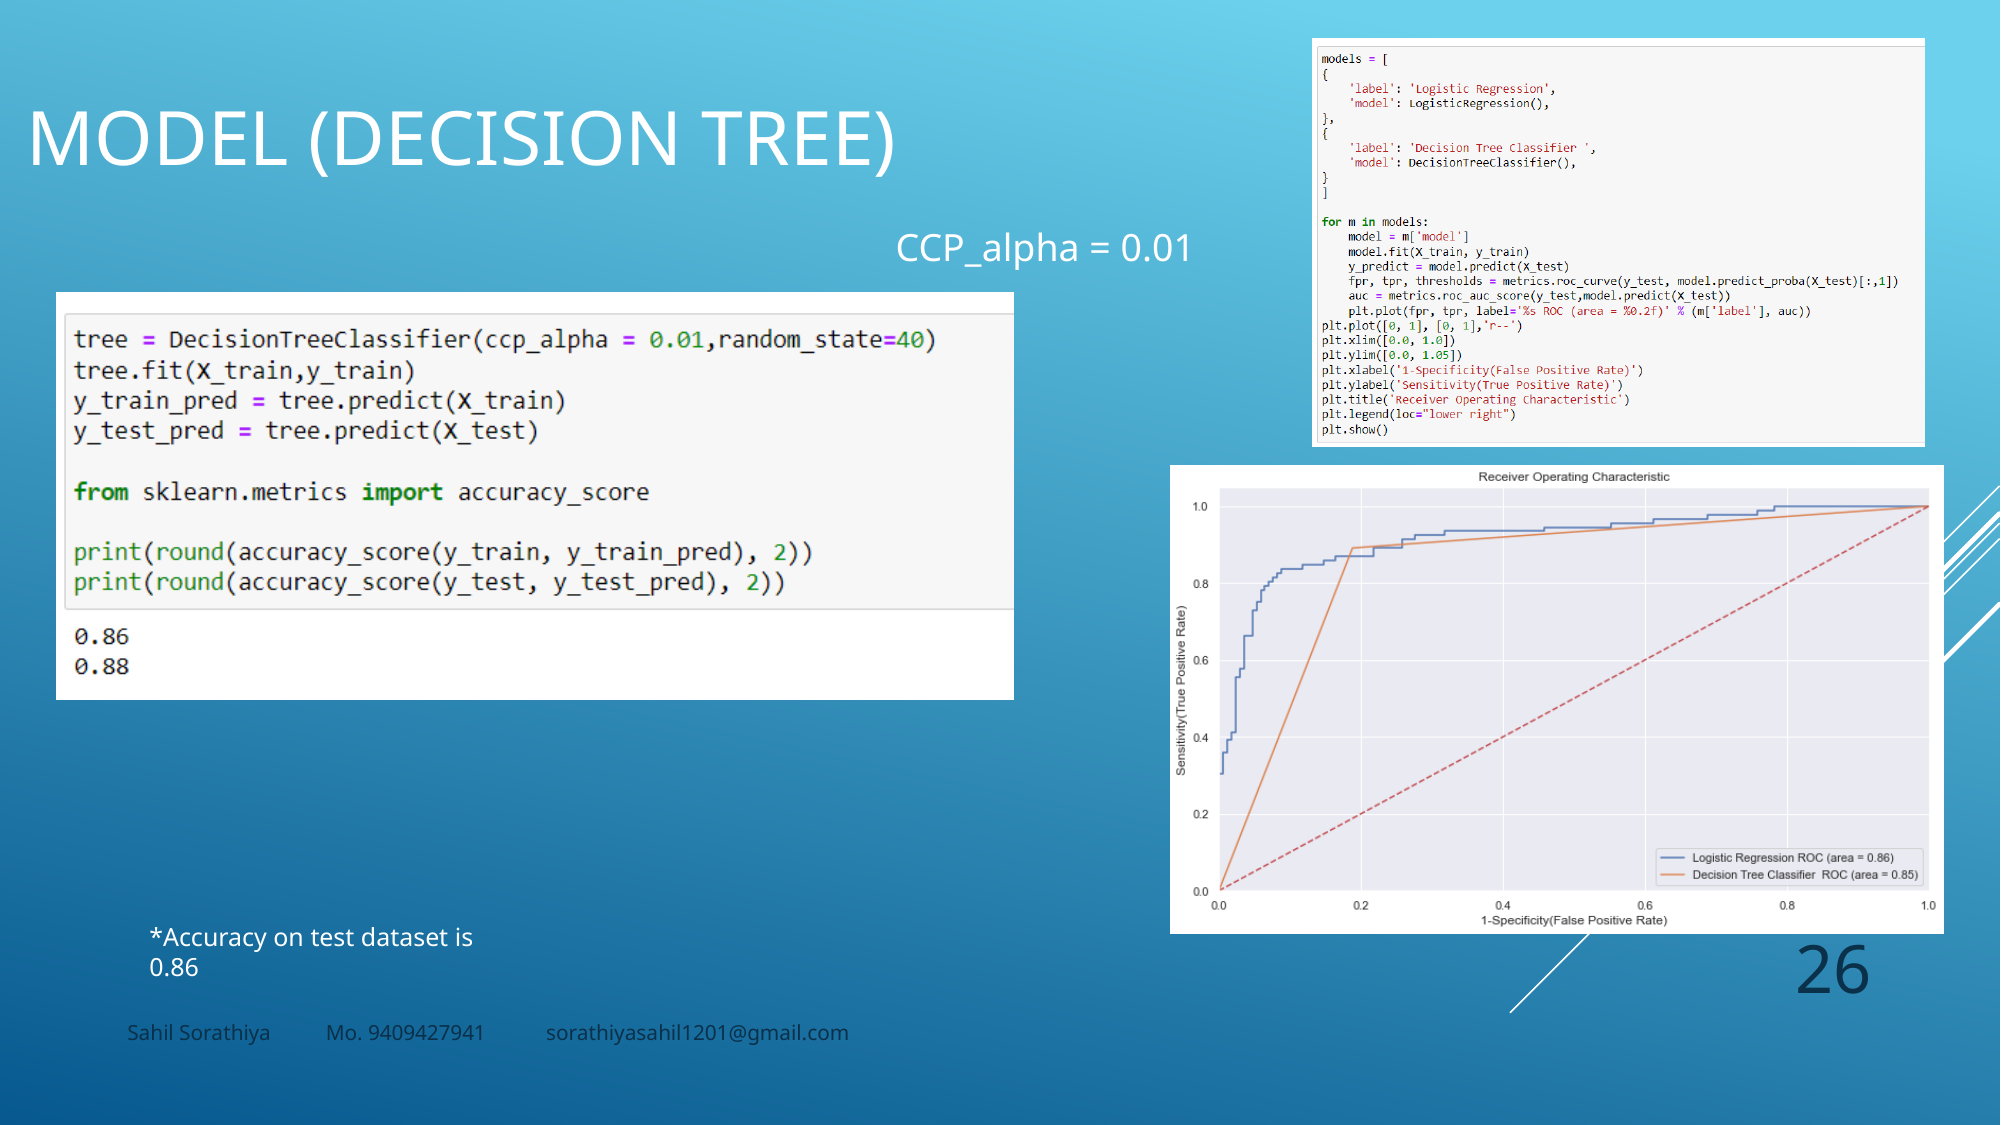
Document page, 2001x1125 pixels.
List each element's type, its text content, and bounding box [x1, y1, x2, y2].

text_box *Accuracy on test dataset is 0.86 [134, 914, 536, 989]
picture [1170, 465, 1945, 934]
title Model (Decision Tree) [11, 12, 1412, 260]
picture [1312, 37, 1925, 448]
picture [56, 291, 1014, 700]
text_box CCP_alpha = 0.01 [880, 216, 1253, 276]
slide_number 26 [1700, 934, 1888, 1025]
footer Sahil Sorathiya Mo. 9409427941 sorathiyasahil1201@gmail.com [112, 1012, 1350, 1073]
